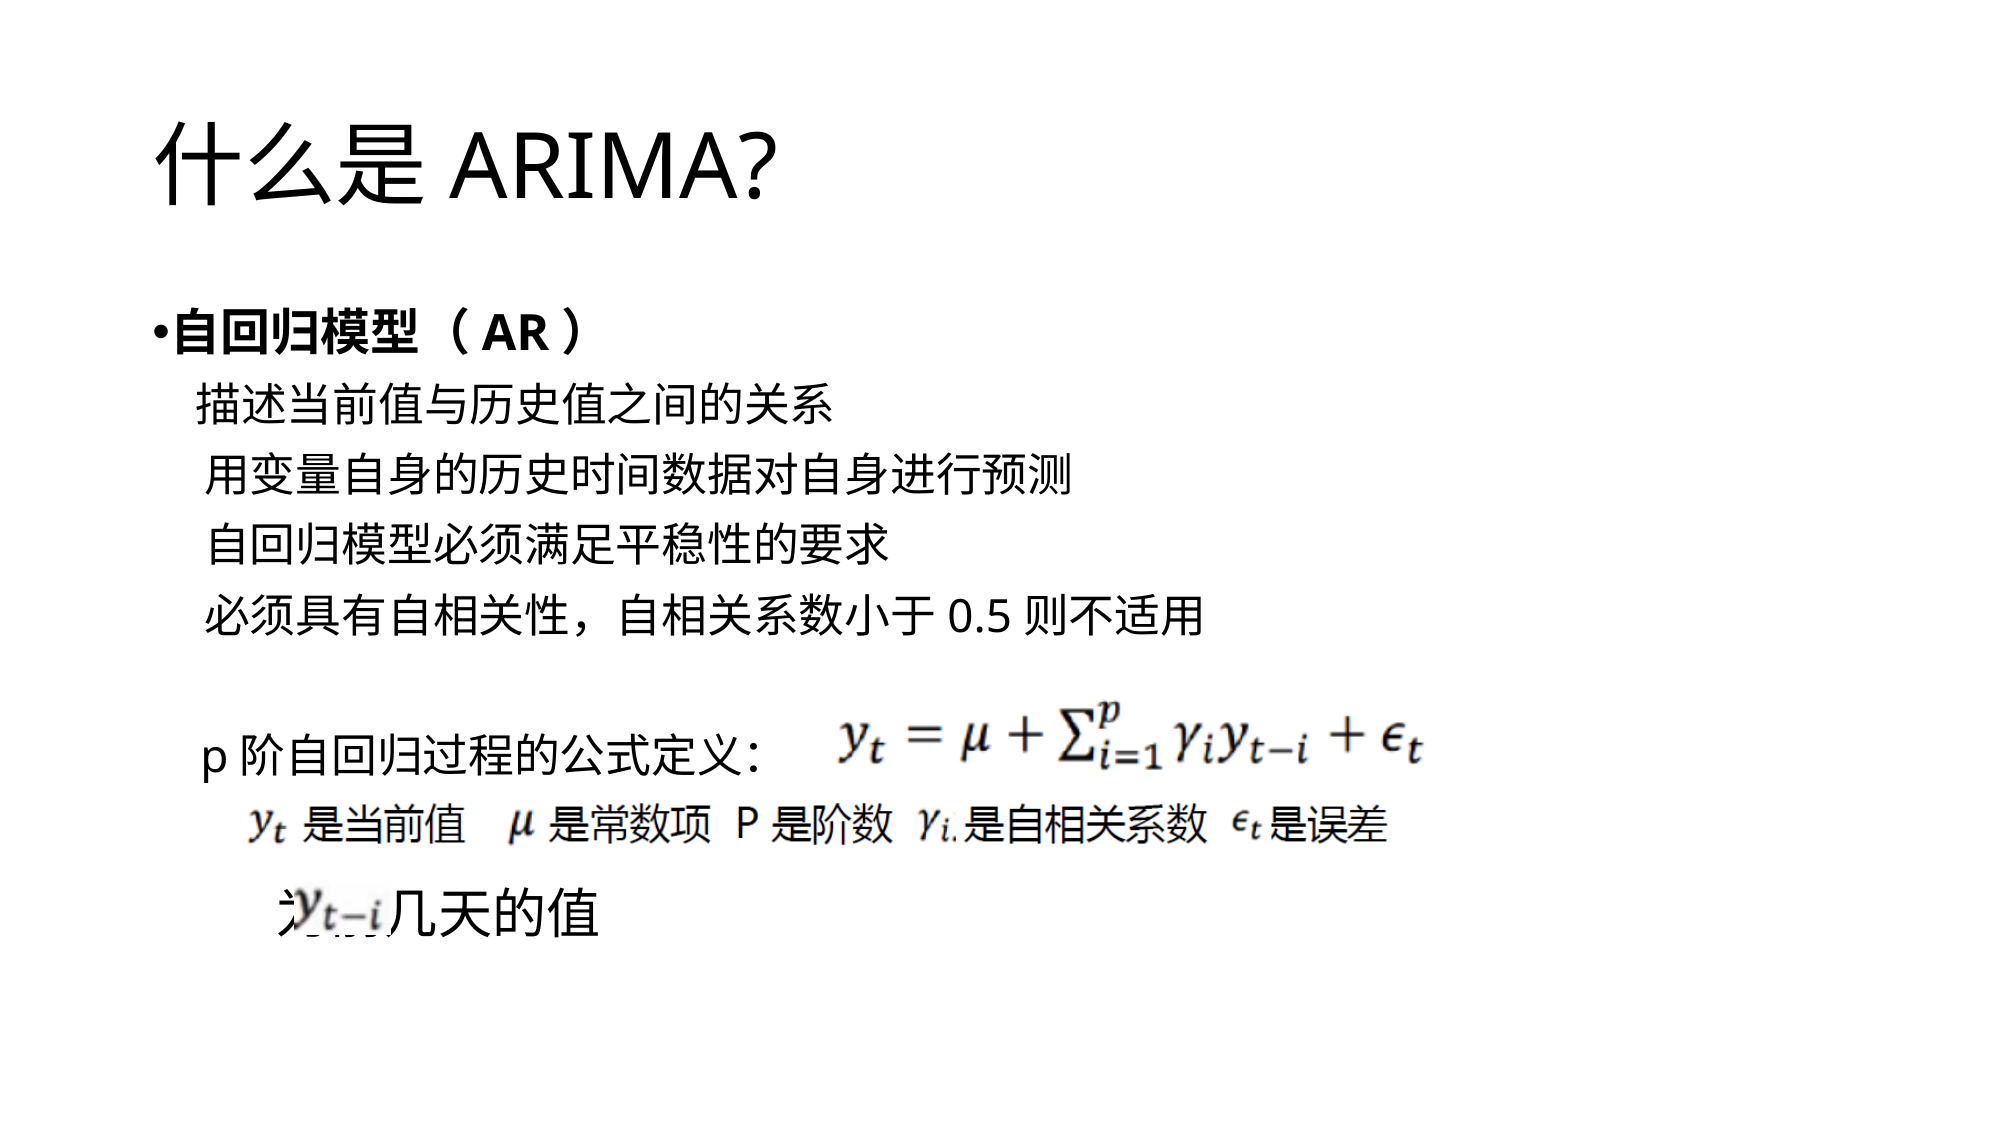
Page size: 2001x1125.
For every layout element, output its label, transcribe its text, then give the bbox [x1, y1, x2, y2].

picture [294, 882, 391, 935]
list 自回归模型（AR） 描述当前值与历史值之间的关系 用变量自身的历史时间数据对自身进行预测 自回归模型必须满足平稳性的要求 必须具有自相关性，自相关系数小于0.5则不适用 p阶自回归过程的公式定义： 为前几天的值 [137, 299, 2000, 1014]
picture [244, 677, 1479, 856]
title 什么是ARIMA? [137, 59, 1863, 278]
